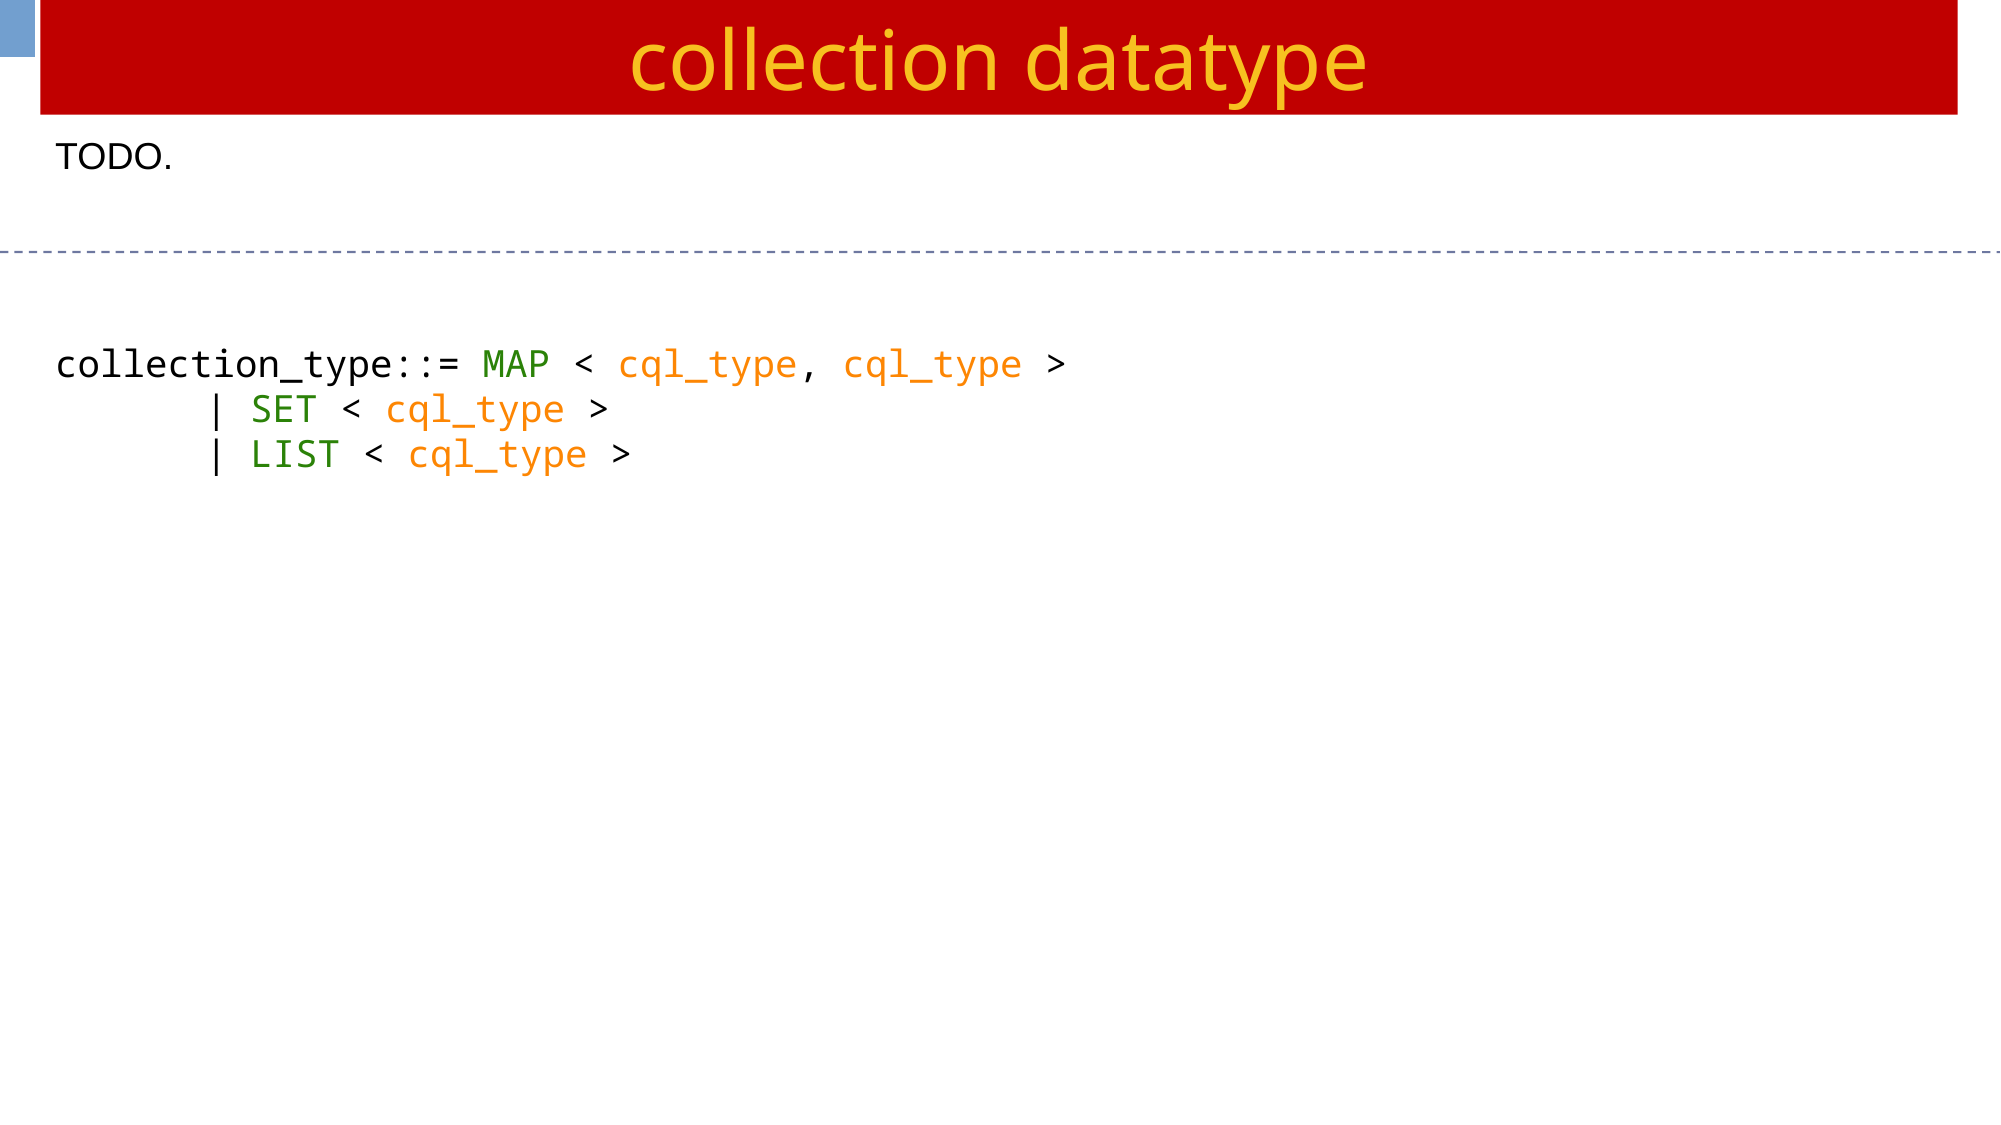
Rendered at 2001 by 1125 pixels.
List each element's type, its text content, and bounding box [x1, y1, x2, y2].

text_box TODO. [40, 124, 1958, 185]
text_box collection datatype [40, 0, 1958, 115]
text_box collection_type::= MAP < cql_type, cql_type > | SET < cql_type > | LIST < cql_type > [40, 332, 1958, 483]
